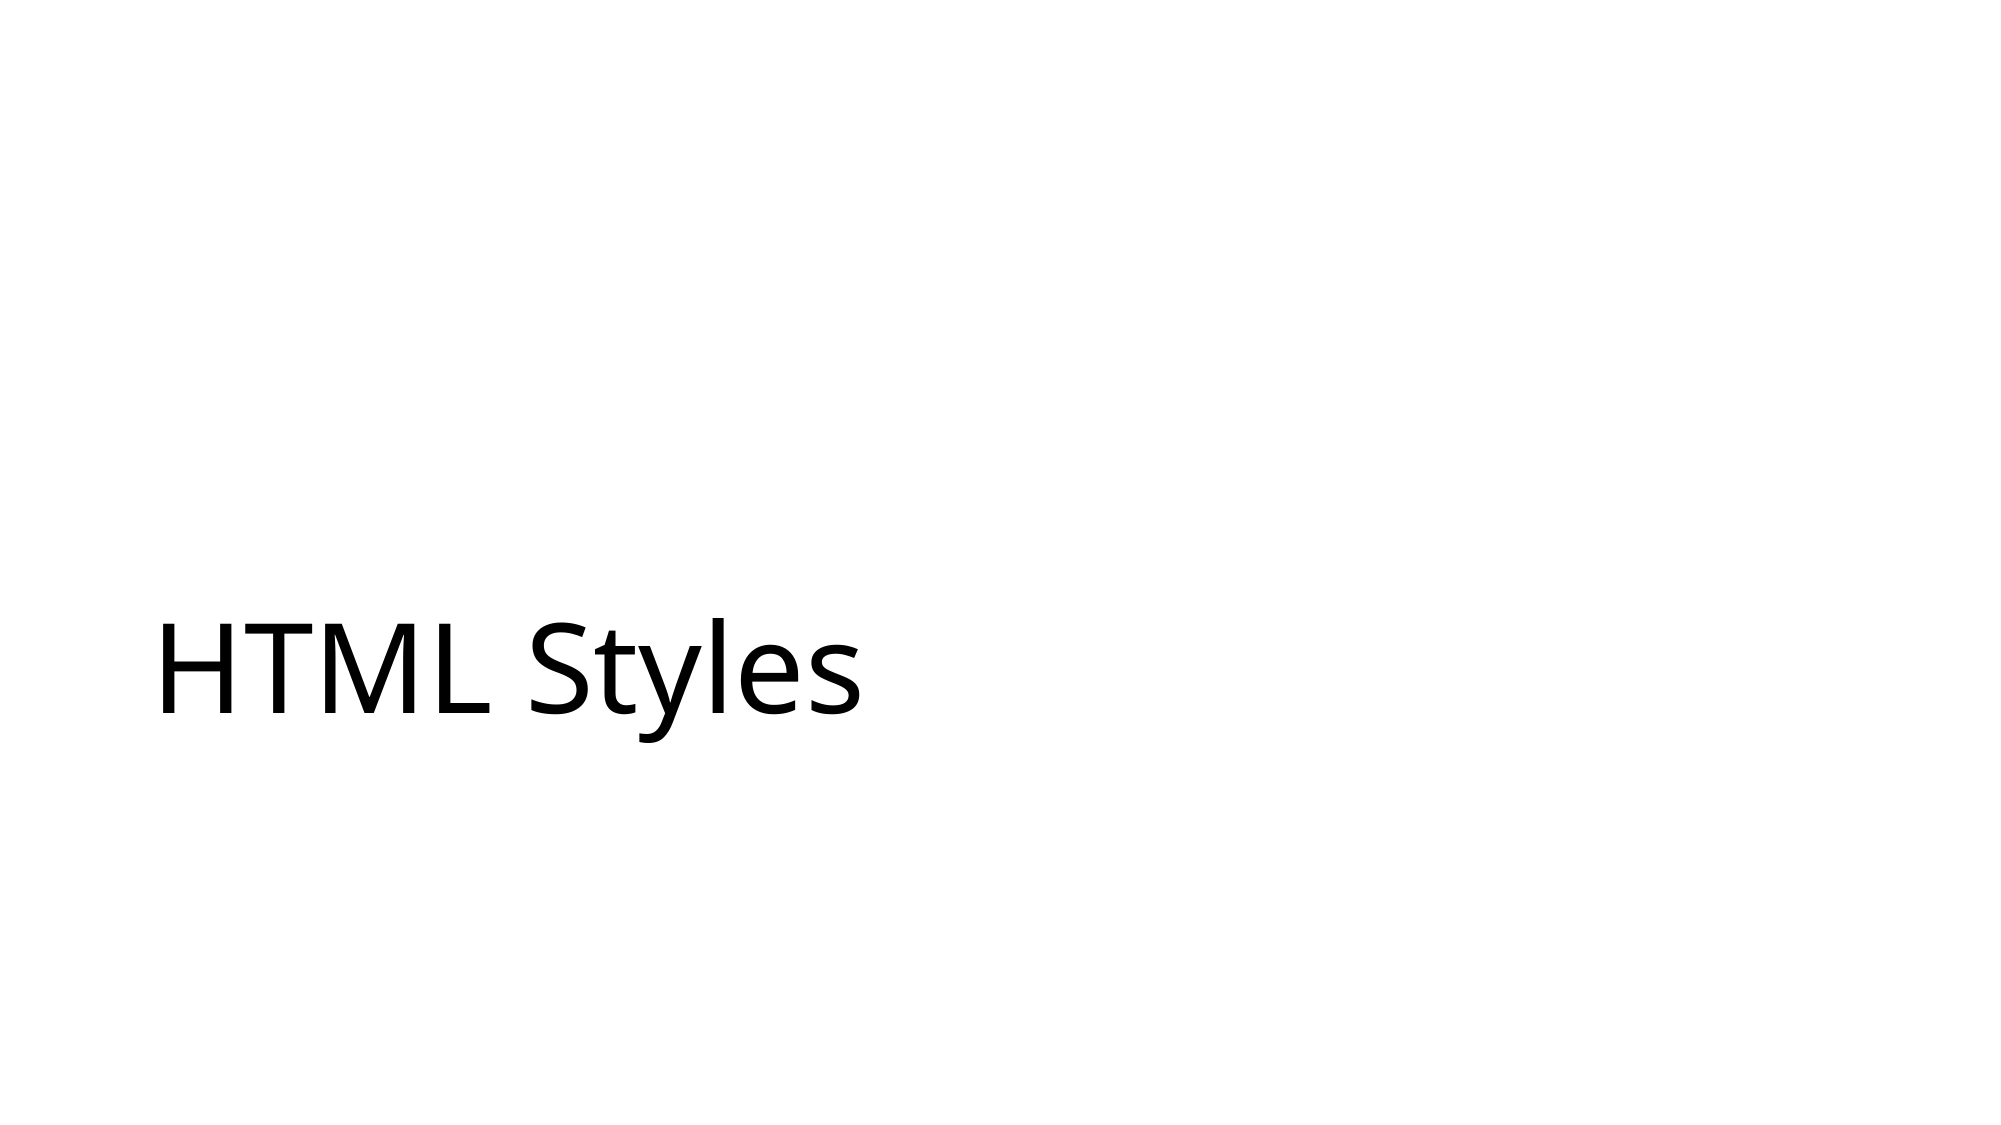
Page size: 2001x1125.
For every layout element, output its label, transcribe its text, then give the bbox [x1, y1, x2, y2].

title HTML Styles [136, 280, 1862, 749]
